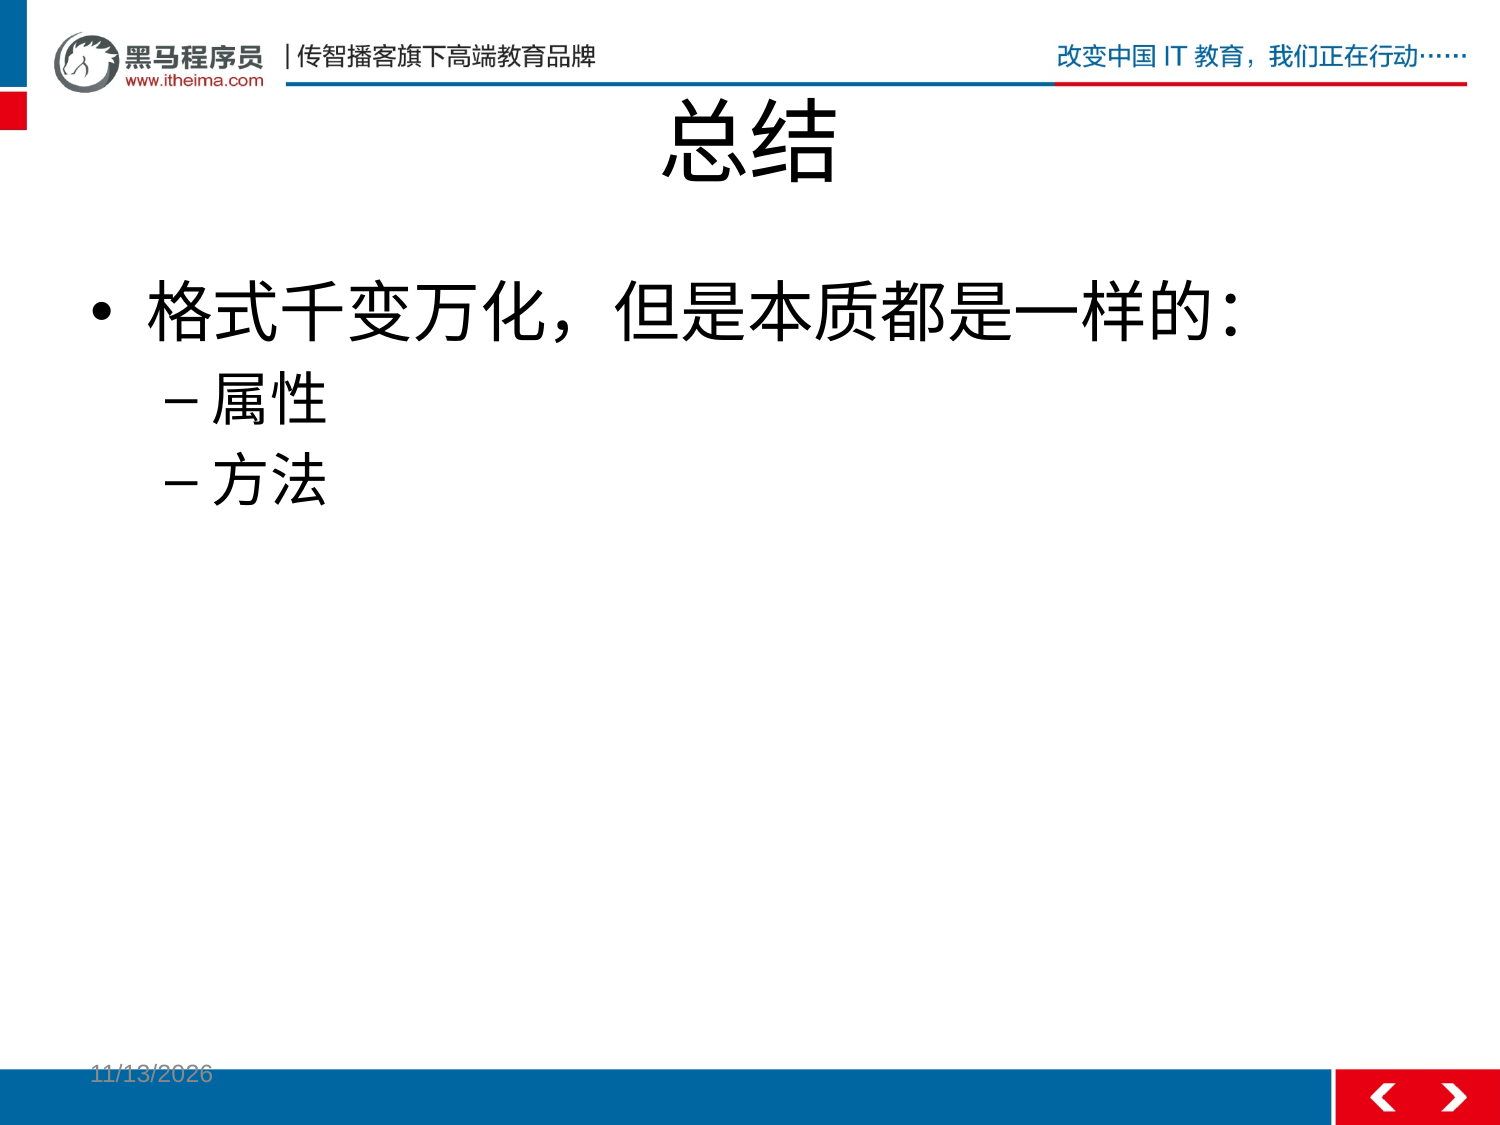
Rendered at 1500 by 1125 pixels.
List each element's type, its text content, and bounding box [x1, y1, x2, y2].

list 格式千变万化，但是本质都是一样的： 属性 方法 [75, 262, 1425, 1005]
text_box [75, 1042, 425, 1103]
picture [0, 0, 1500, 1125]
title 总结 [75, 45, 1425, 233]
